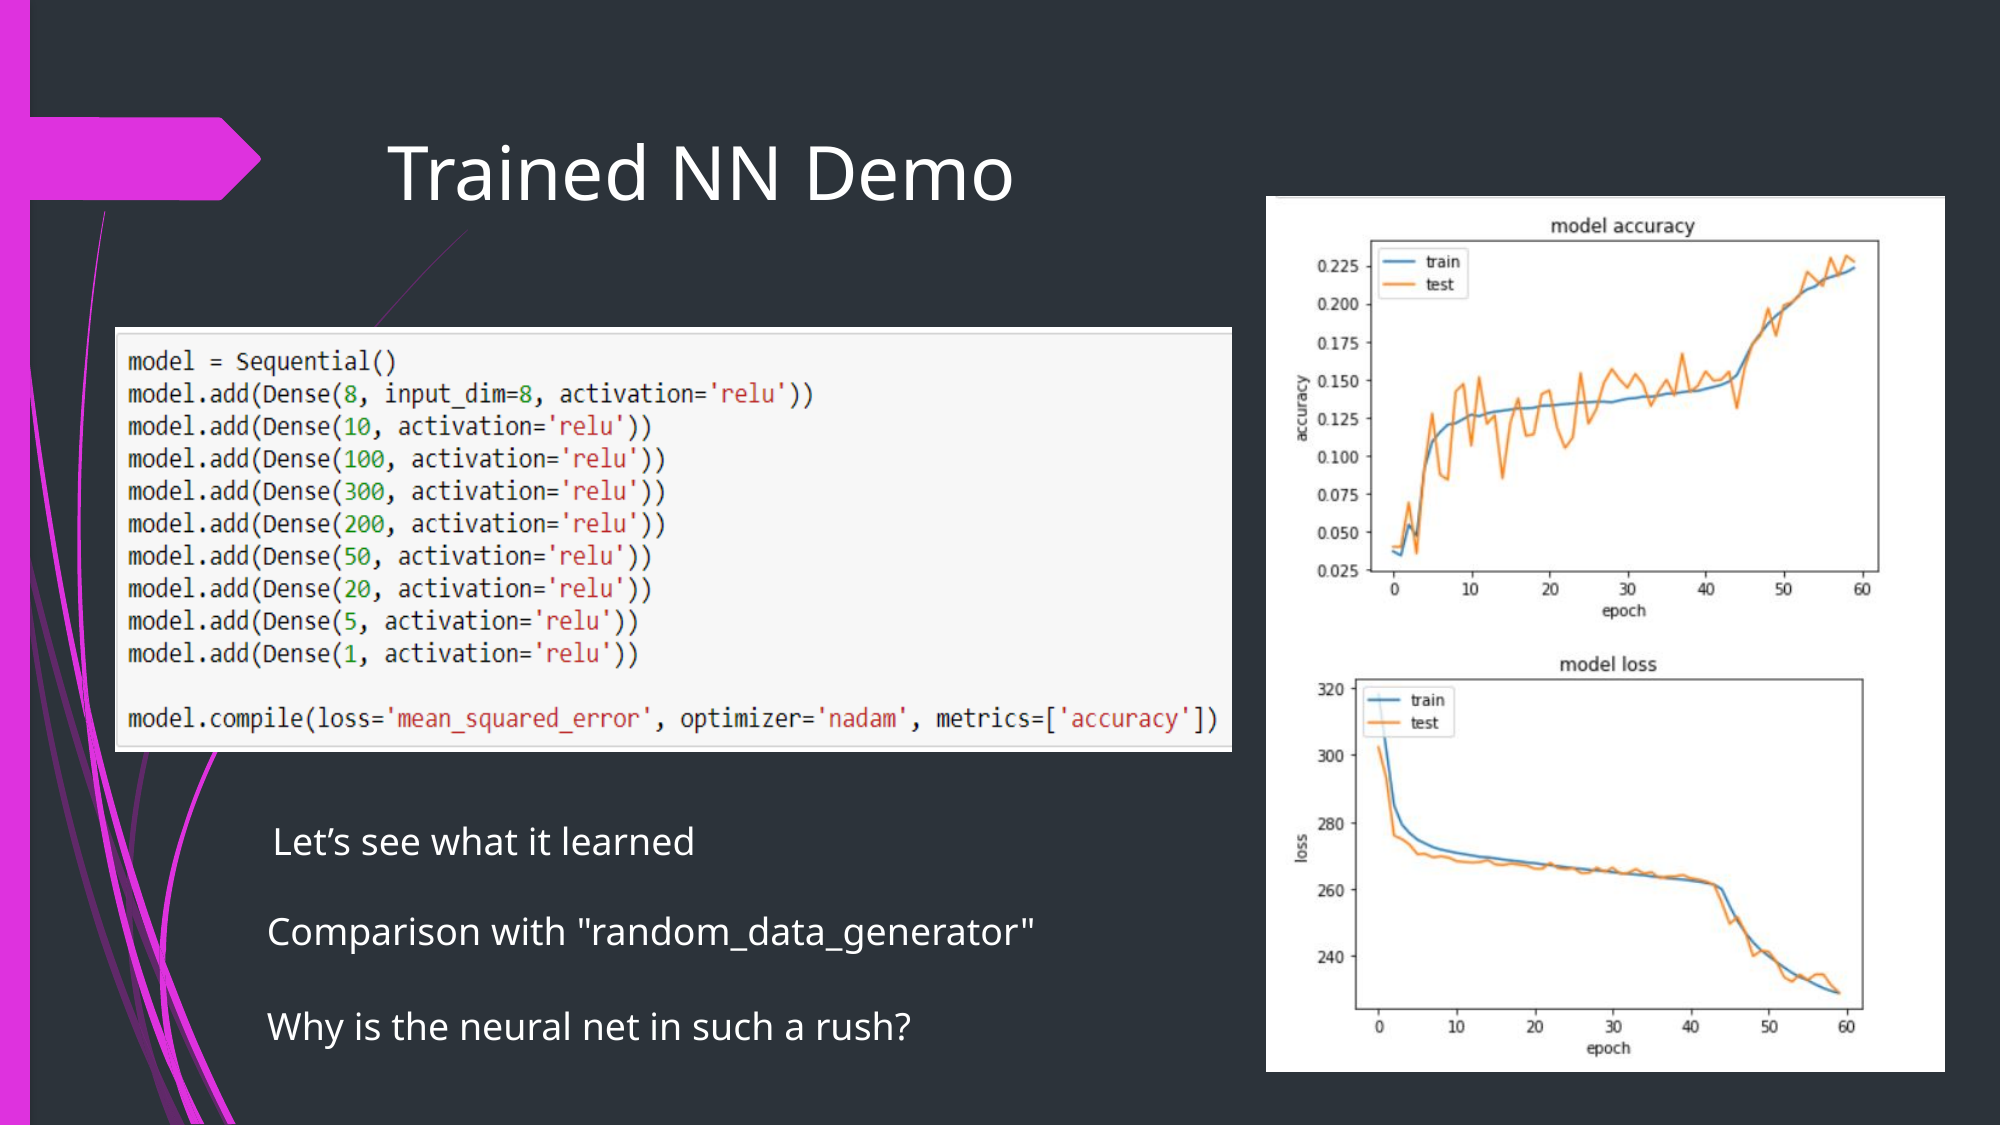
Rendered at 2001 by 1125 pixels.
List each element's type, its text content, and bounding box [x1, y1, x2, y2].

picture [1266, 196, 1946, 1072]
text_box Why is the neural net in such a rush? [252, 995, 1232, 1056]
picture [115, 327, 1232, 752]
text_box Comparison with "random_data_generator" [252, 900, 1232, 961]
title Trained NN Demo [372, 117, 1834, 328]
text_box Let’s see what it learned [257, 810, 1163, 871]
